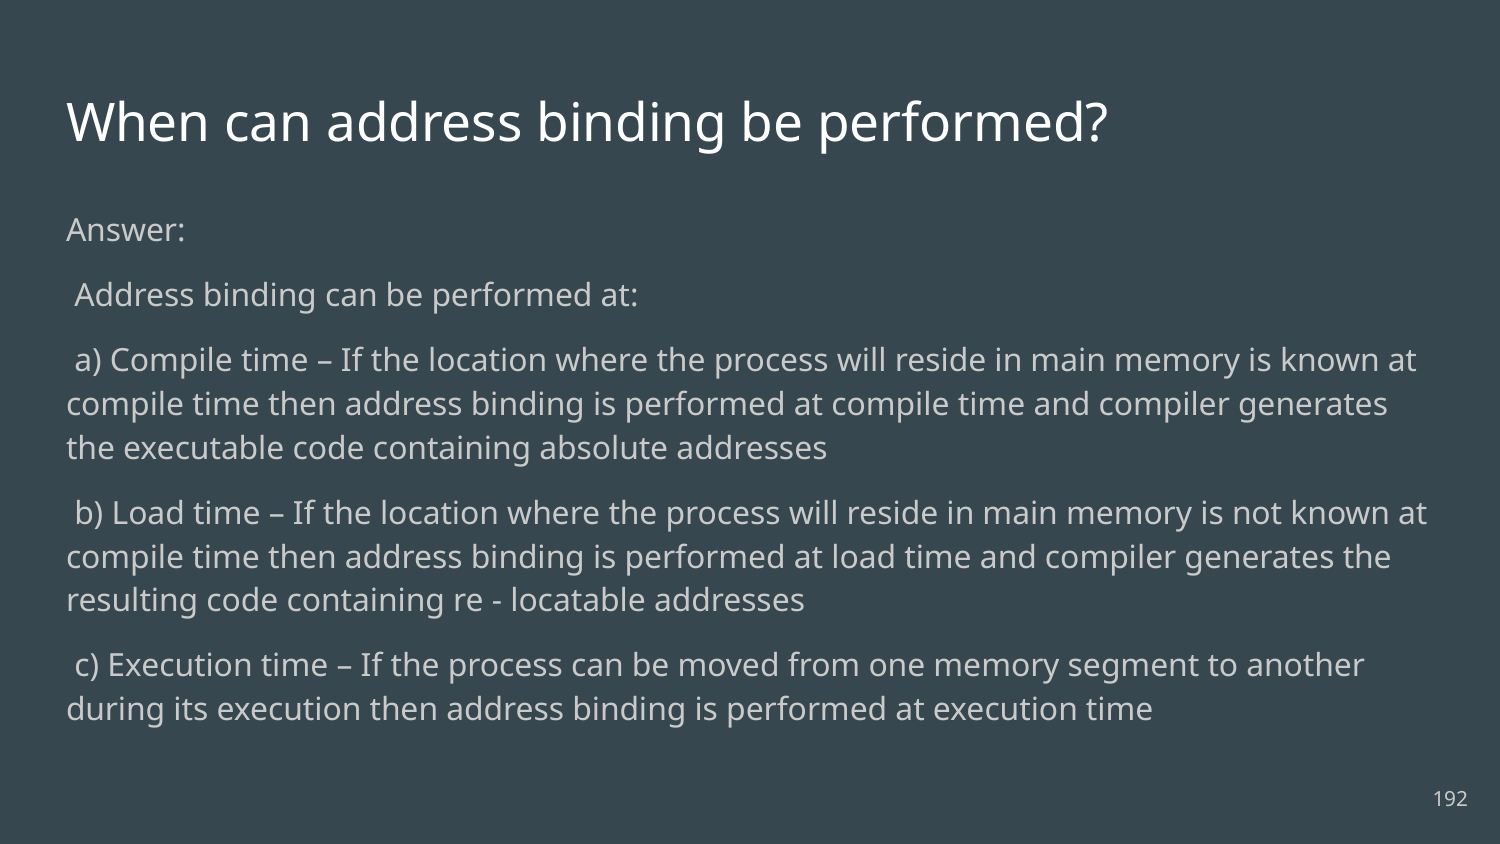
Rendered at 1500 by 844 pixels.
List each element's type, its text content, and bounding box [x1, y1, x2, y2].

slide_number 192 [1392, 767, 1483, 833]
title When can address binding be performed? [51, 72, 1449, 167]
list Answer: Address binding can be performed at: a) Compile time – If the location where the process will reside in main memory is known at compile time then address binding is performed at compile time and compiler generates the executable code containing absolute addresses b) Load time – If the location where the process will reside in main memory is not known at compile time then address binding is performed at load time and compiler generates the resulting code containing re - locatable addresses c) Execution time – If the process can be moved from one memory segment to another during its execution then address binding is performed at execution time [51, 189, 1449, 750]
